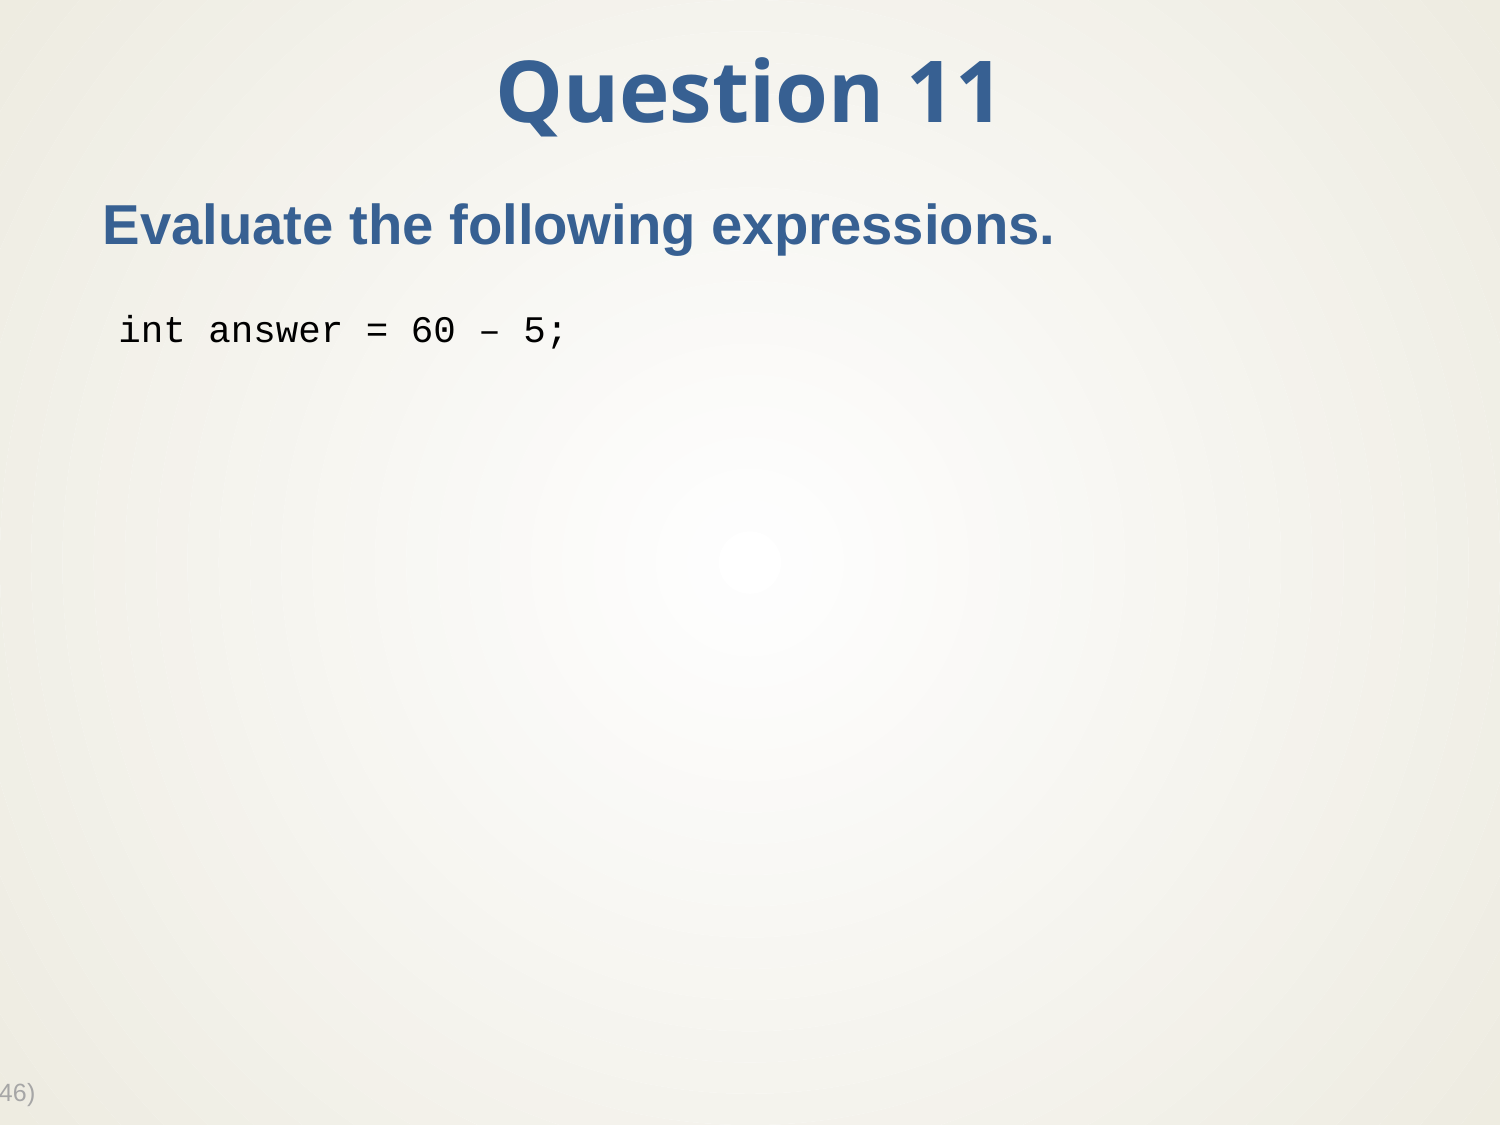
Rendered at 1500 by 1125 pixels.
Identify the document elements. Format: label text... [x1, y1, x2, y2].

text_box int answer = 60 – 5; [103, 297, 584, 358]
list Evaluate the following expressions. [56, 187, 1444, 1036]
title Question 11 [0, 24, 1500, 166]
